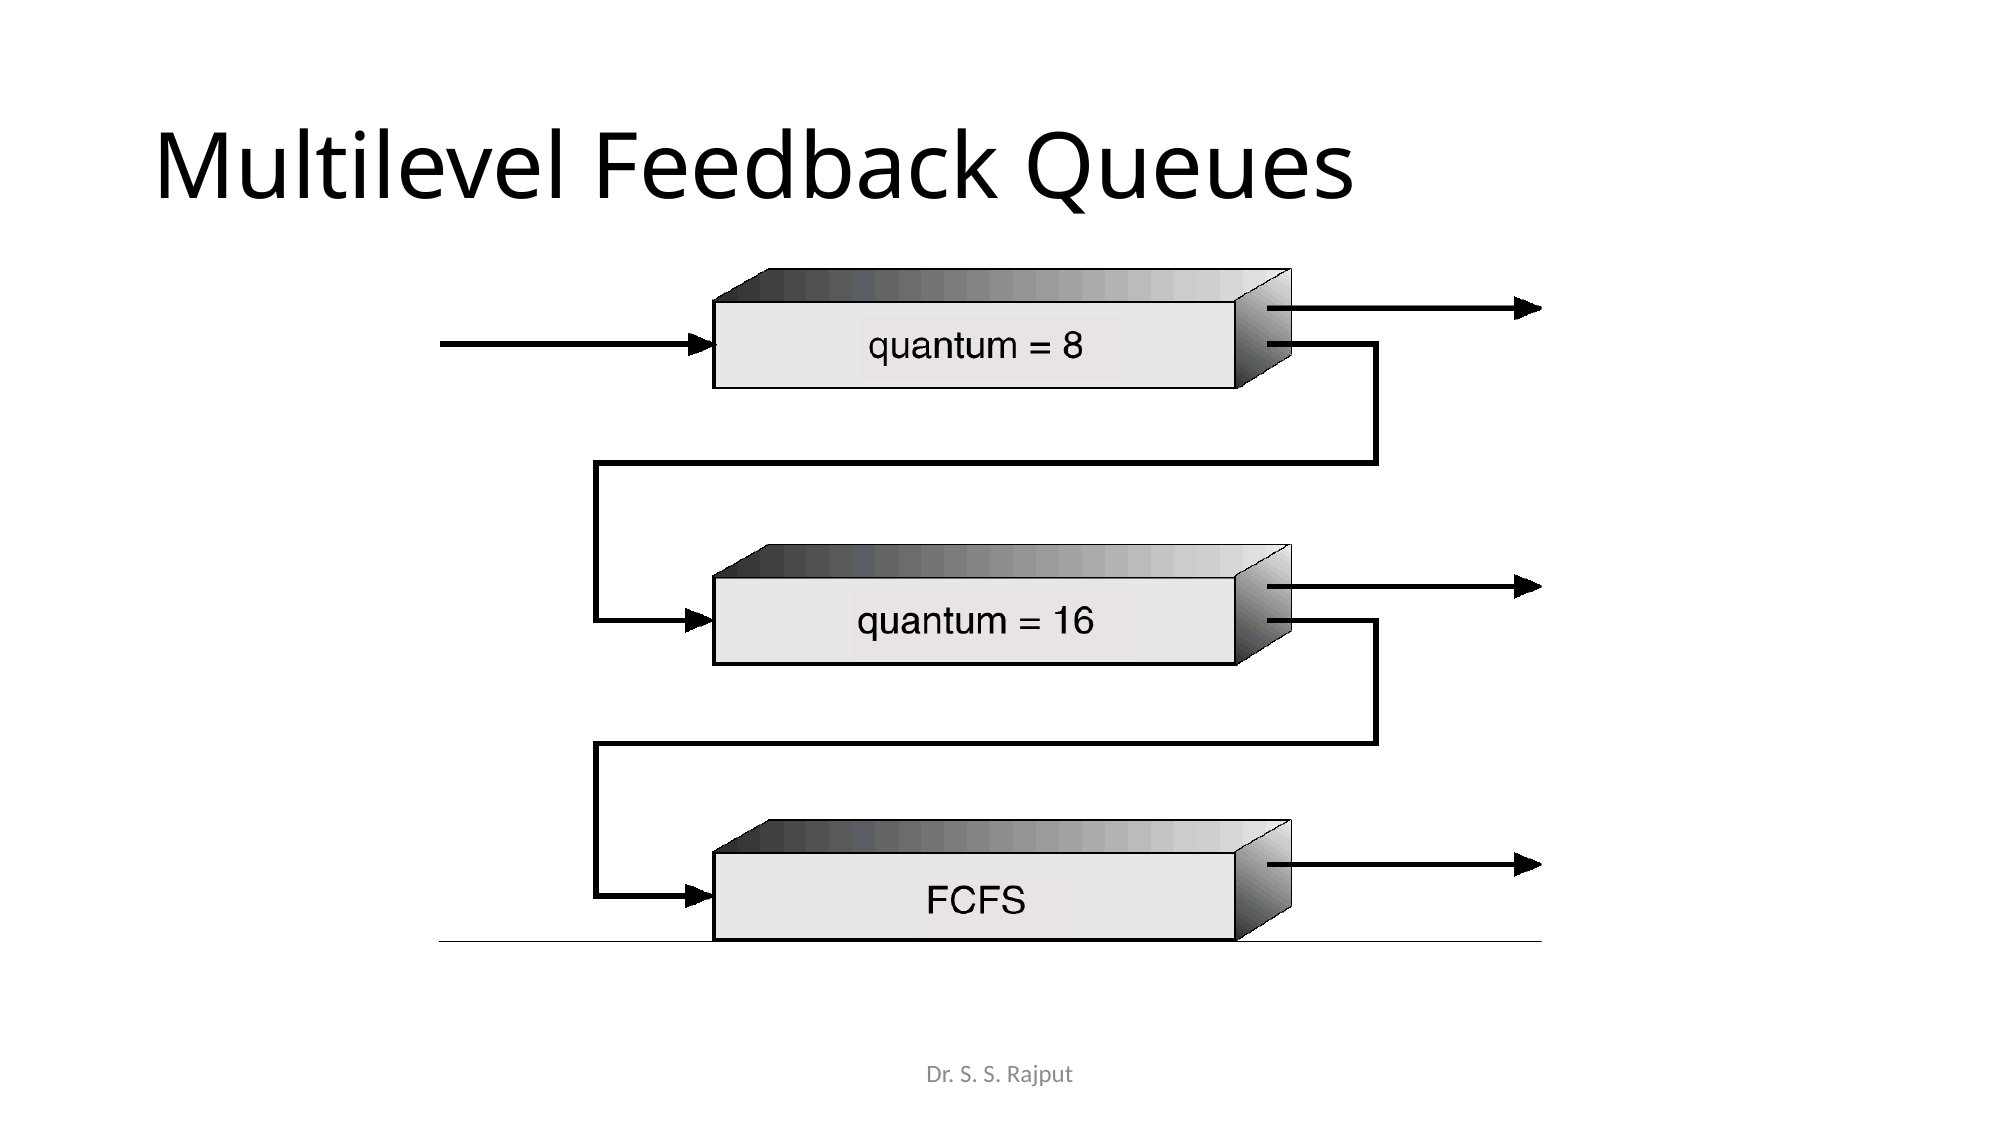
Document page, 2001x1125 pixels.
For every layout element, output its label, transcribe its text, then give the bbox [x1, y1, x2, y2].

footer Dr. S. S. Rajput [662, 1042, 1338, 1103]
title Multilevel Feedback Queues [137, 59, 1863, 278]
picture [438, 265, 1542, 942]
